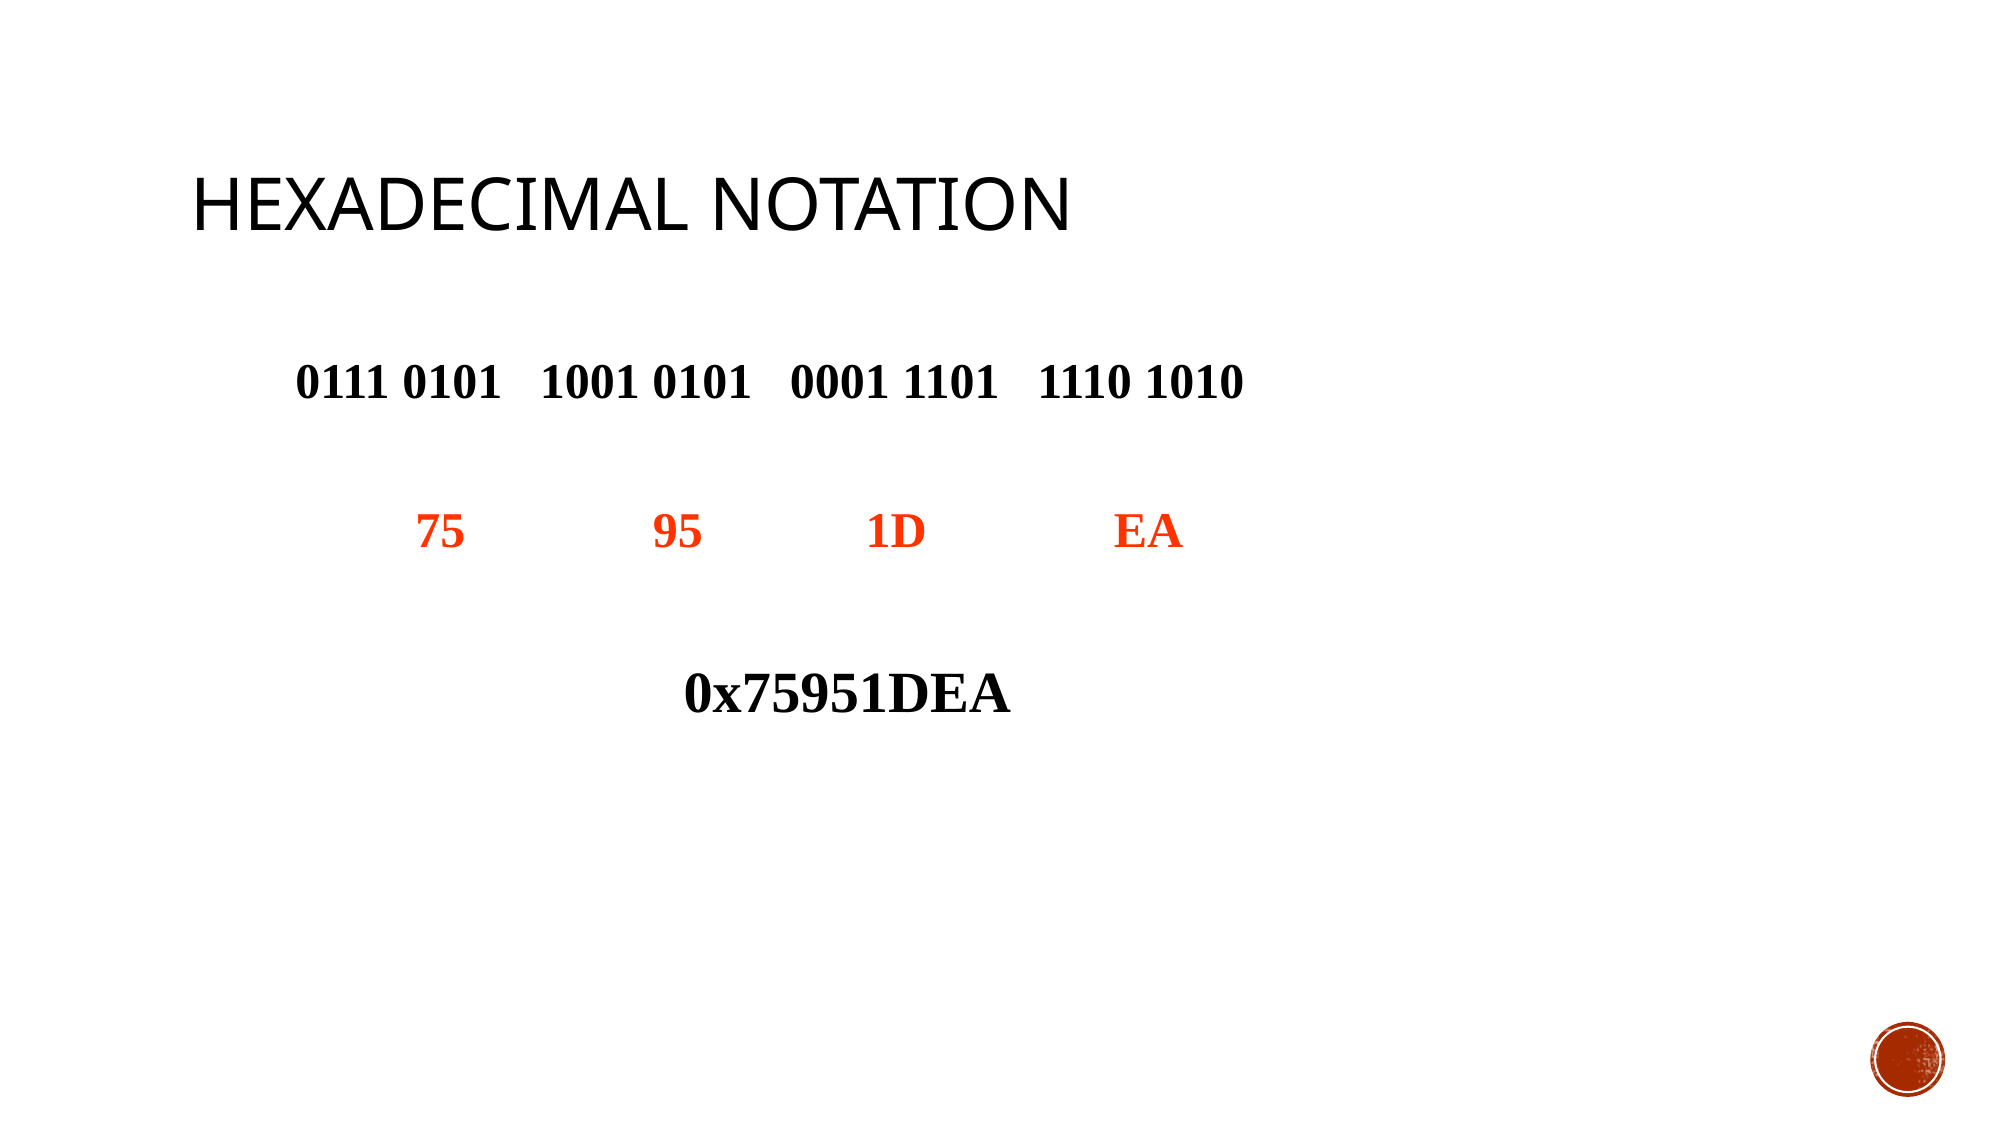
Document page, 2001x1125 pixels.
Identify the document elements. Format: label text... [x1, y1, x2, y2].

title Hexadecimal Notation [175, 79, 1826, 344]
list 0111 0101 1001 0101 0001 1101 1110 1010 75 95 1D EA 0x75951DEA [175, 348, 1826, 1013]
